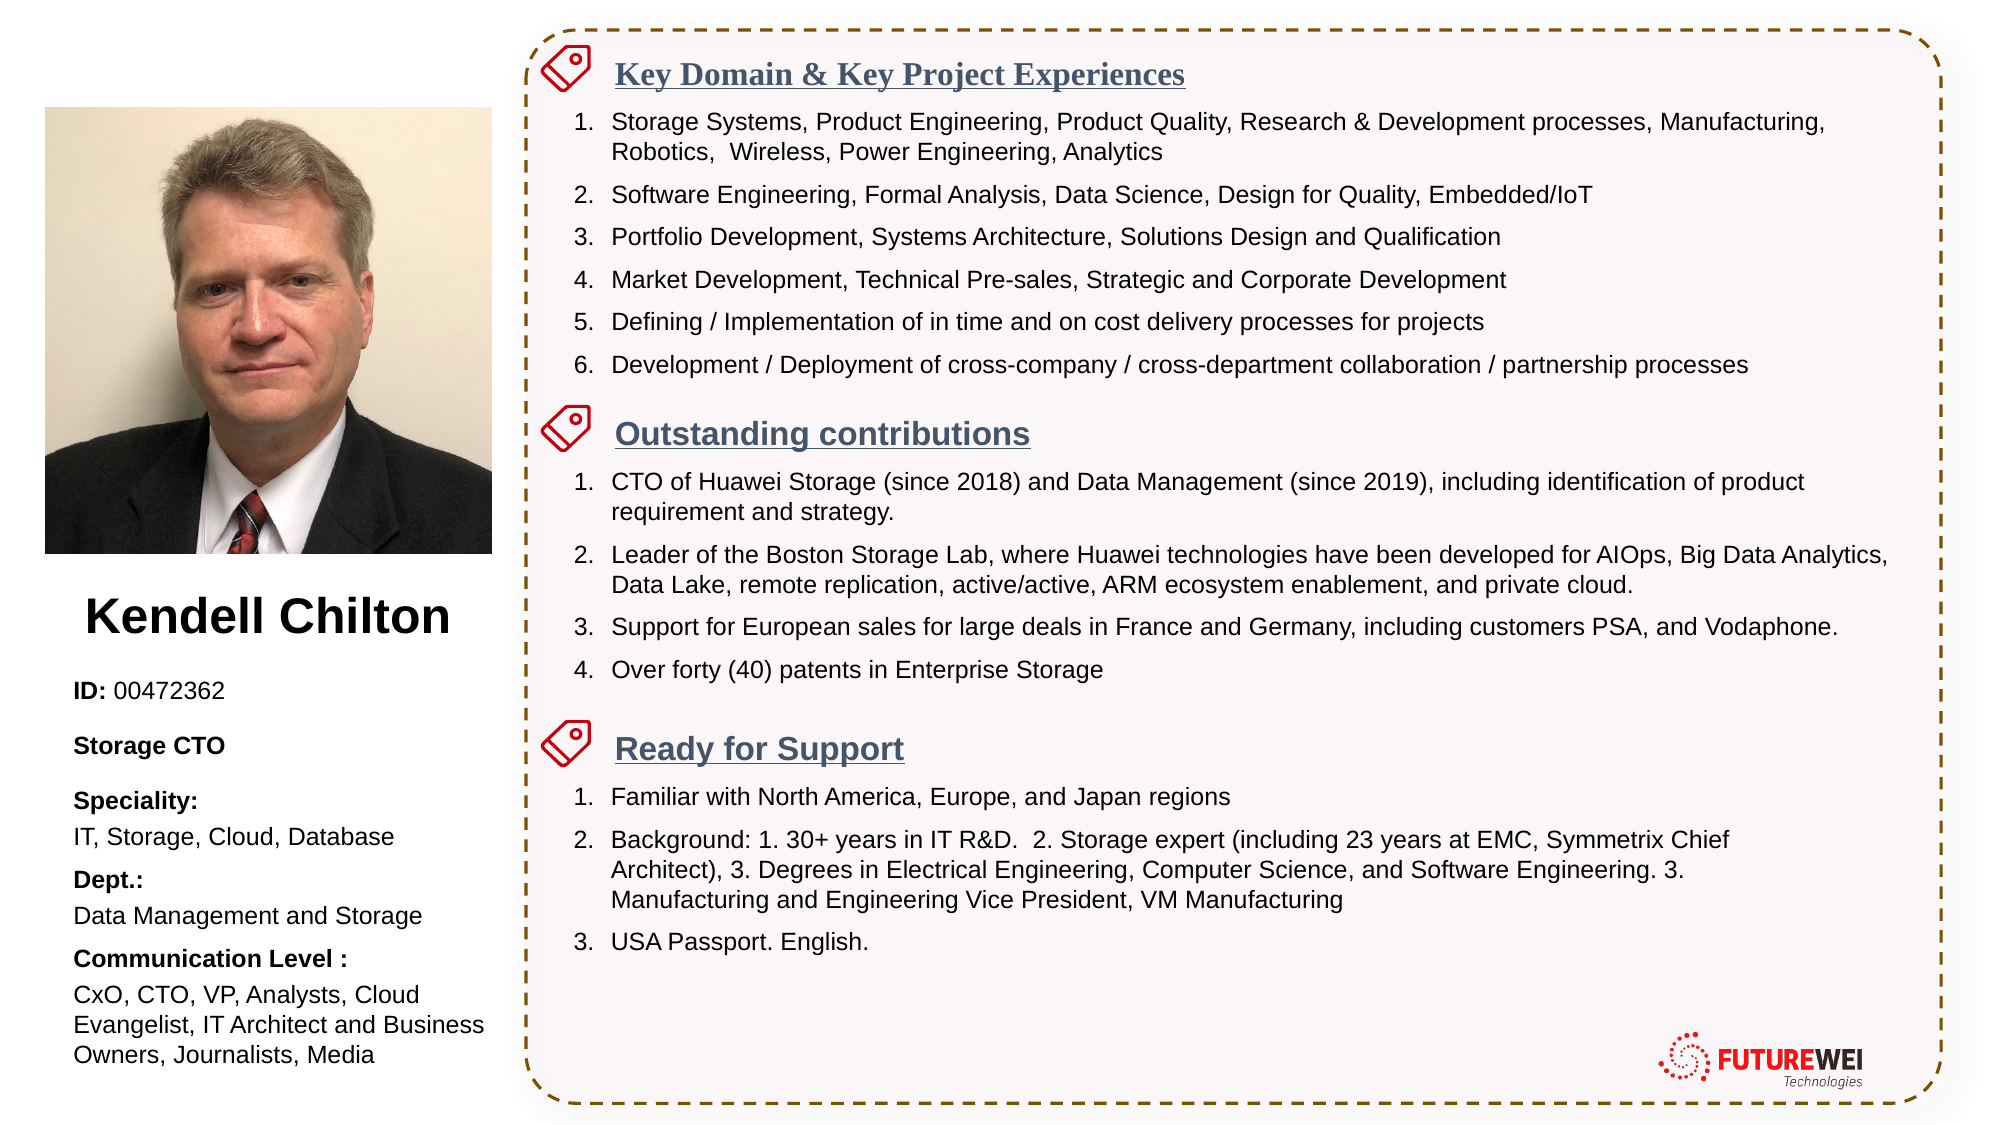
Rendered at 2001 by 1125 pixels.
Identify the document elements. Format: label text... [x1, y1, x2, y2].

picture [45, 107, 492, 554]
text_box [540, 45, 591, 93]
text_box ID: 00472362 Storage CTO Speciality: IT, Storage, Cloud, Database Dept.: Data Management and Storage Communication Level : CxO, CTO, VP, Analysts, Cloud Evangelist, IT Architect and Business Owners, Journalists, Media [58, 667, 526, 1076]
text_box CTO of Huawei Storage (since 2018) and Data Management (since 2019), including identification of product requirement and strategy. Leader of the Boston Storage Lab, where Huawei technologies have been developed for AIOps, Big Data Analytics, Data Lake, remote replication, active/active, ARM ecosystem enablement, and private cloud. Support for European sales for large deals in France and Germany, including customers PSA, and Vodaphone. Over forty (40) patents in Enterprise Storage [540, 458, 1944, 691]
text_box Key Domain & Key Project Experiences [600, 44, 1851, 100]
text_box [525, 29, 1942, 1104]
text_box Outstanding contributions [600, 404, 1928, 458]
text_box Storage Systems, Product Engineering, Product Quality, Research & Development processes, Manufacturing, Robotics, Wireless, Power Engineering, Analytics Software Engineering, Formal Analysis, Data Science, Design for Quality, Embedded/IoT Portfolio Development, Systems Architecture, Solutions Design and Qualification Market Development, Technical Pre-sales, Strategic and Corporate Development Defining / Implementation of in time and on cost delivery processes for projects Development / Deployment of cross-company / cross-department collaboration / partnership processes [540, 98, 1942, 386]
text_box [540, 720, 591, 768]
text_box Ready for Support [599, 719, 1920, 775]
text_box Kendell Chilton [69, 575, 467, 651]
text_box Familiar with North America, Europe, and Japan regions Background: 1. 30+ years in IT R&D. 2. Storage expert (including 23 years at EMC, Symmetrix Chief Architect), 3. Degrees in Electrical Engineering, Computer Science, and Software Engineering. 3. Manufacturing and Engineering Vice President, VM Manufacturing USA Passport. English. [539, 773, 1860, 964]
text_box [540, 404, 591, 453]
